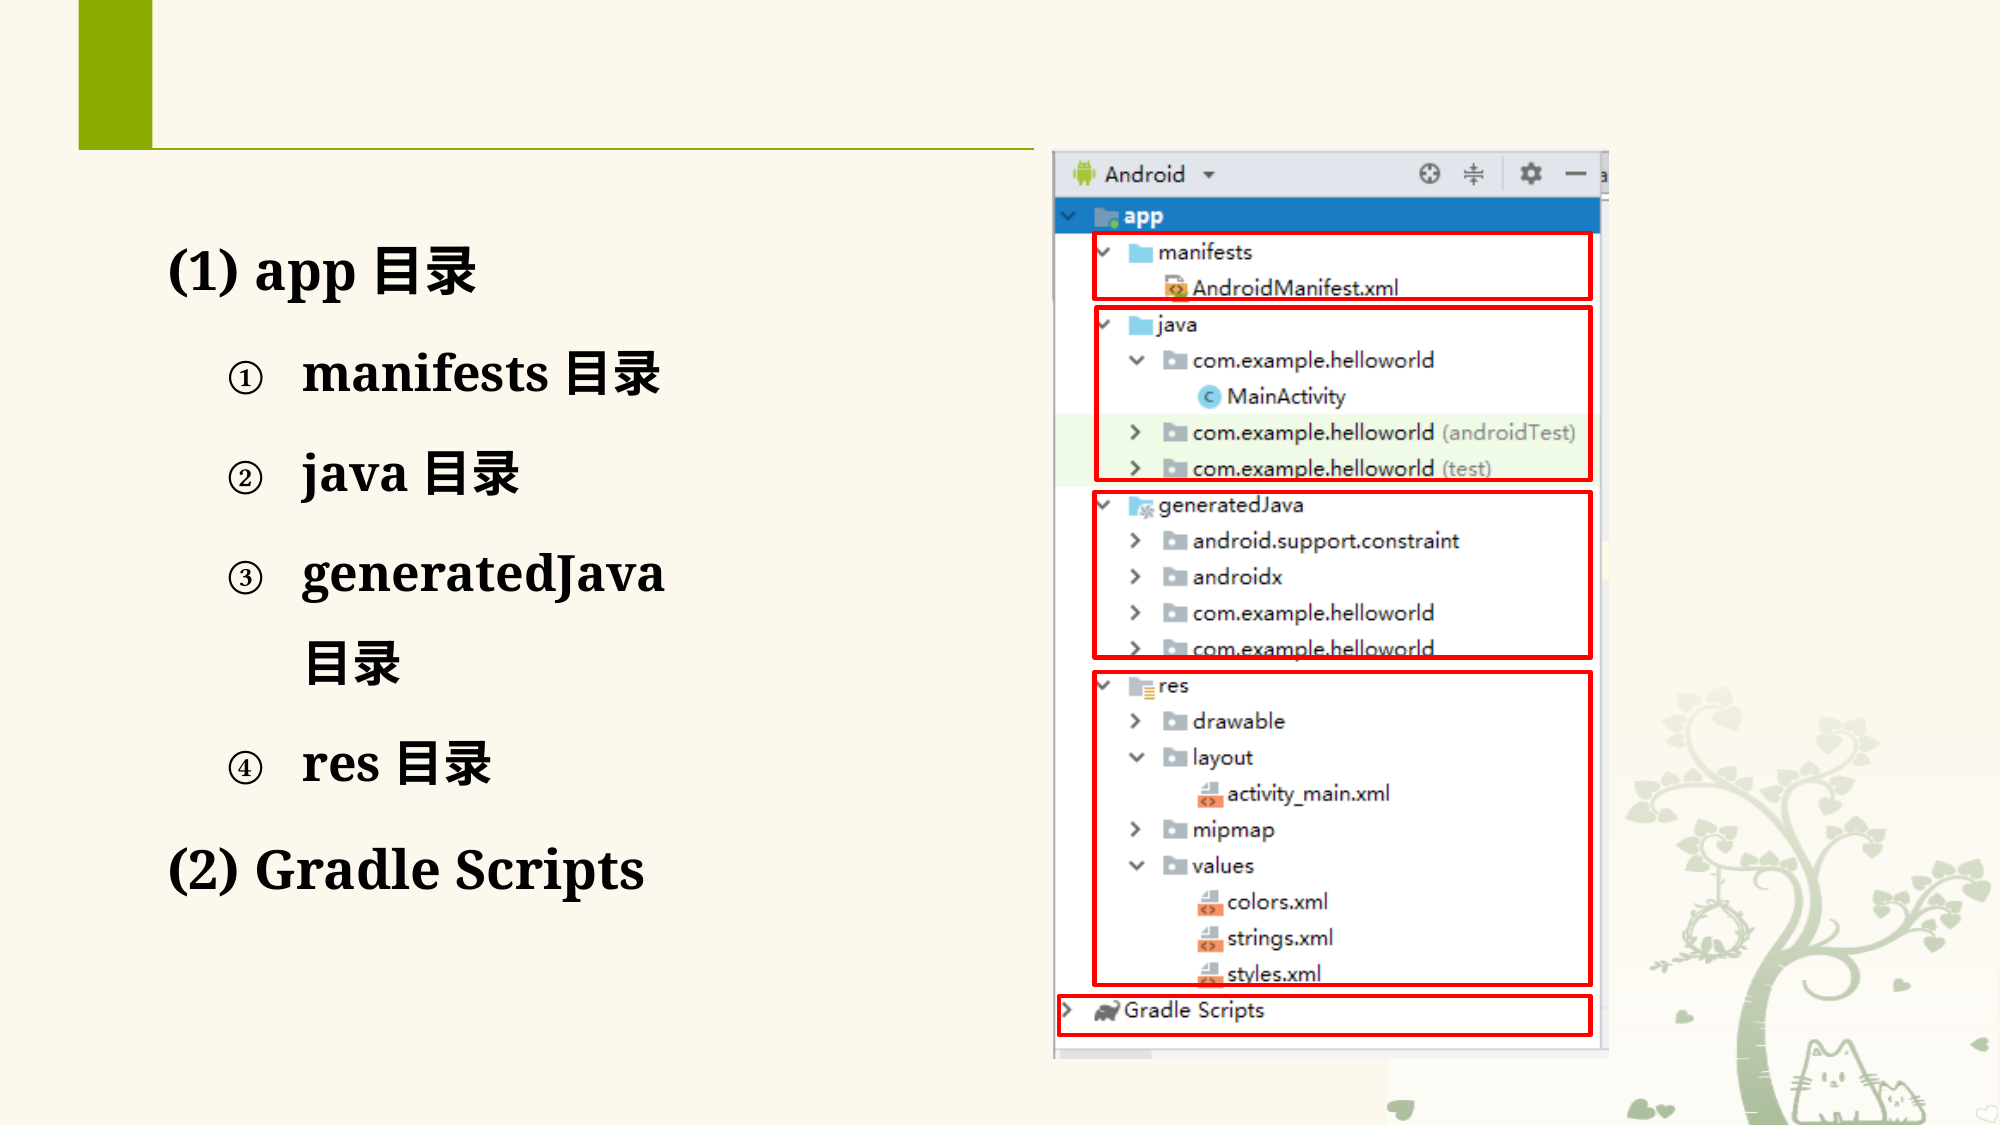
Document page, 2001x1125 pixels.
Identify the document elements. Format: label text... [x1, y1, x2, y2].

text_box (1) app目录 manifests目录 java目录 generatedJava目录 res目录 (2) Gradle Scripts [152, 196, 743, 917]
picture [1052, 148, 1609, 1059]
